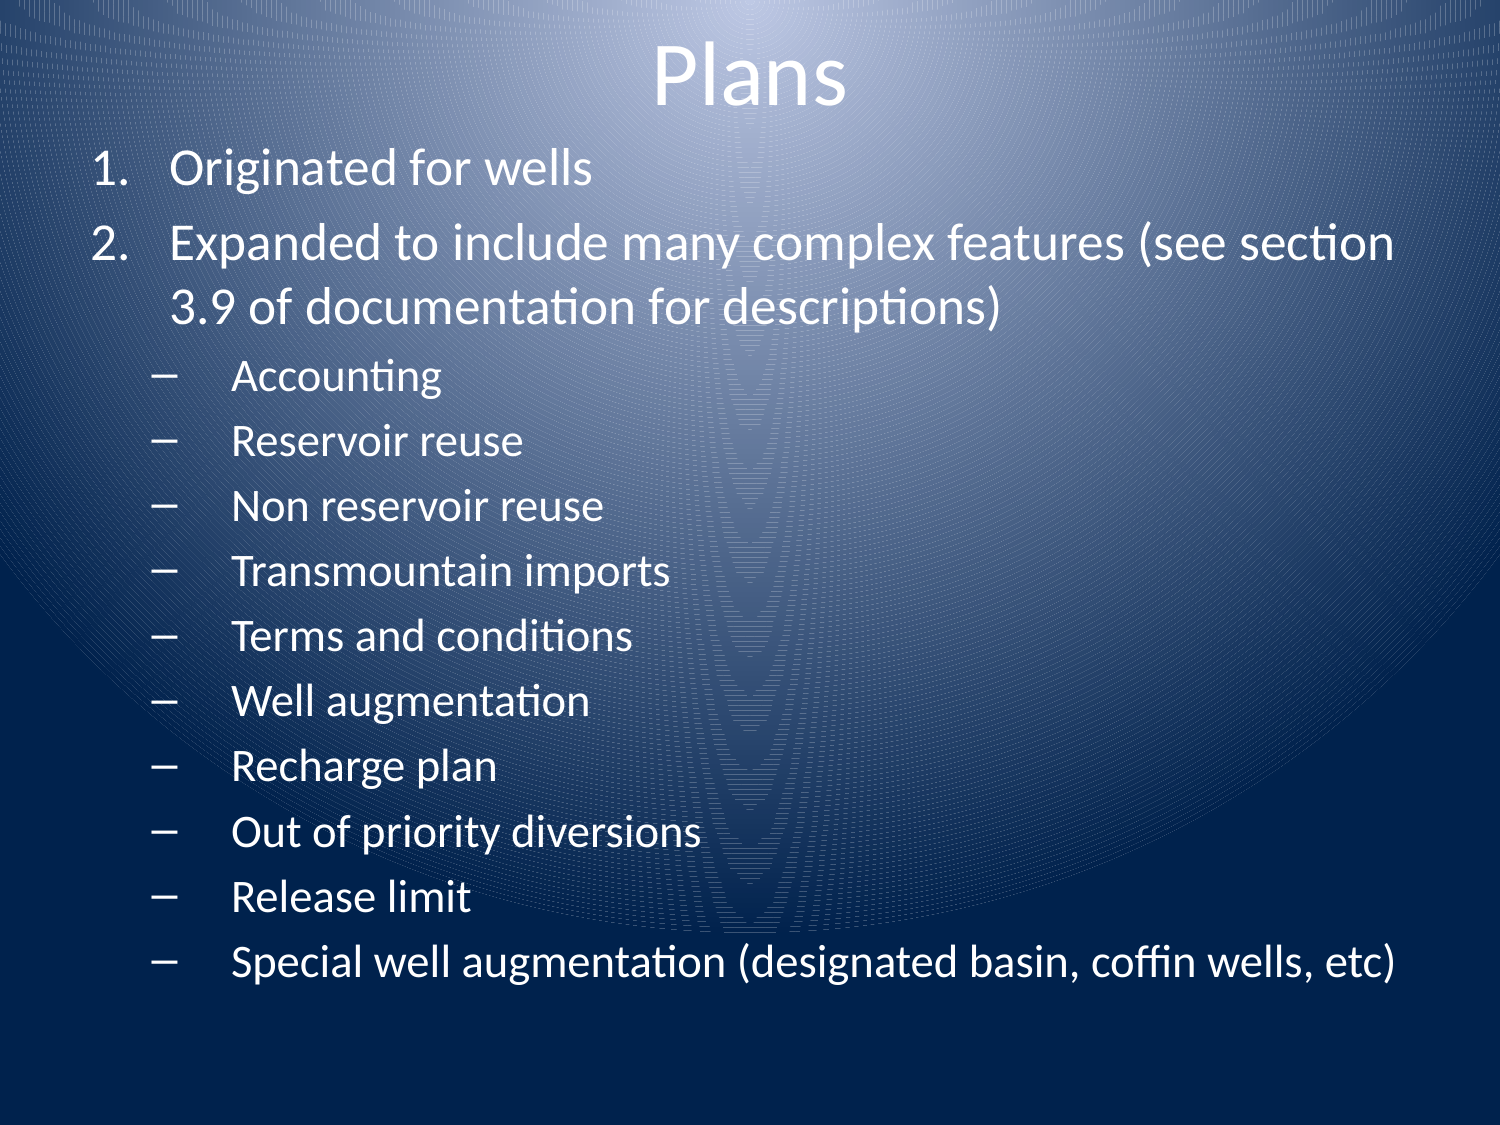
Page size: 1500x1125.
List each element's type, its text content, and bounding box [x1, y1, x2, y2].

list Originated for wells Expanded to include many complex features (see section 3.9 of documentation for descriptions) Accounting Reservoir reuse Non reservoir reuse Transmountain imports Terms and conditions Well augmentation Recharge plan Out of priority diversions Release limit Special well augmentation (designated basin, coffin wells, etc) [75, 125, 1425, 1050]
title Plans [75, 0, 1425, 125]
